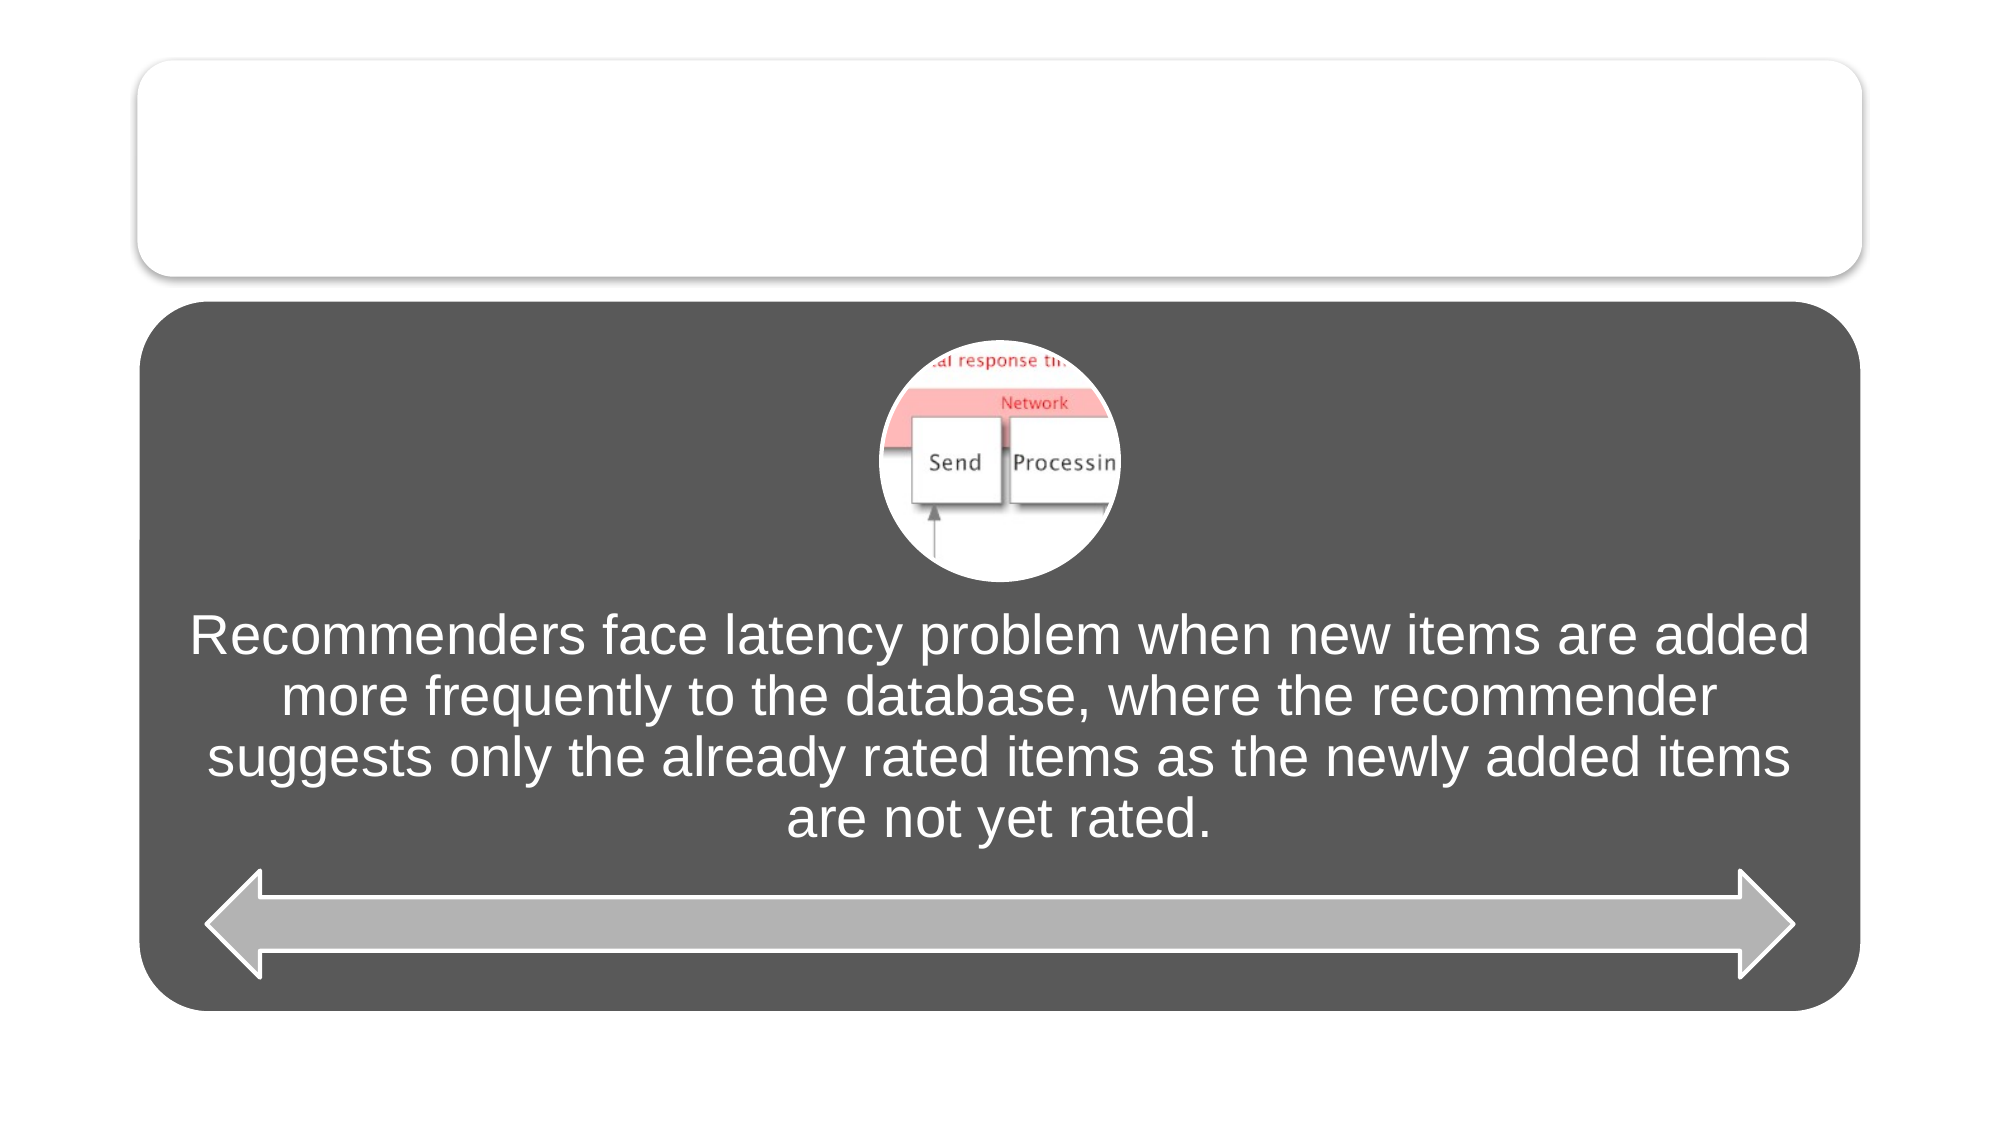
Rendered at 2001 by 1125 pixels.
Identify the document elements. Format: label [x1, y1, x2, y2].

text_box [137, 299, 1863, 1014]
text_box [137, 60, 1863, 277]
